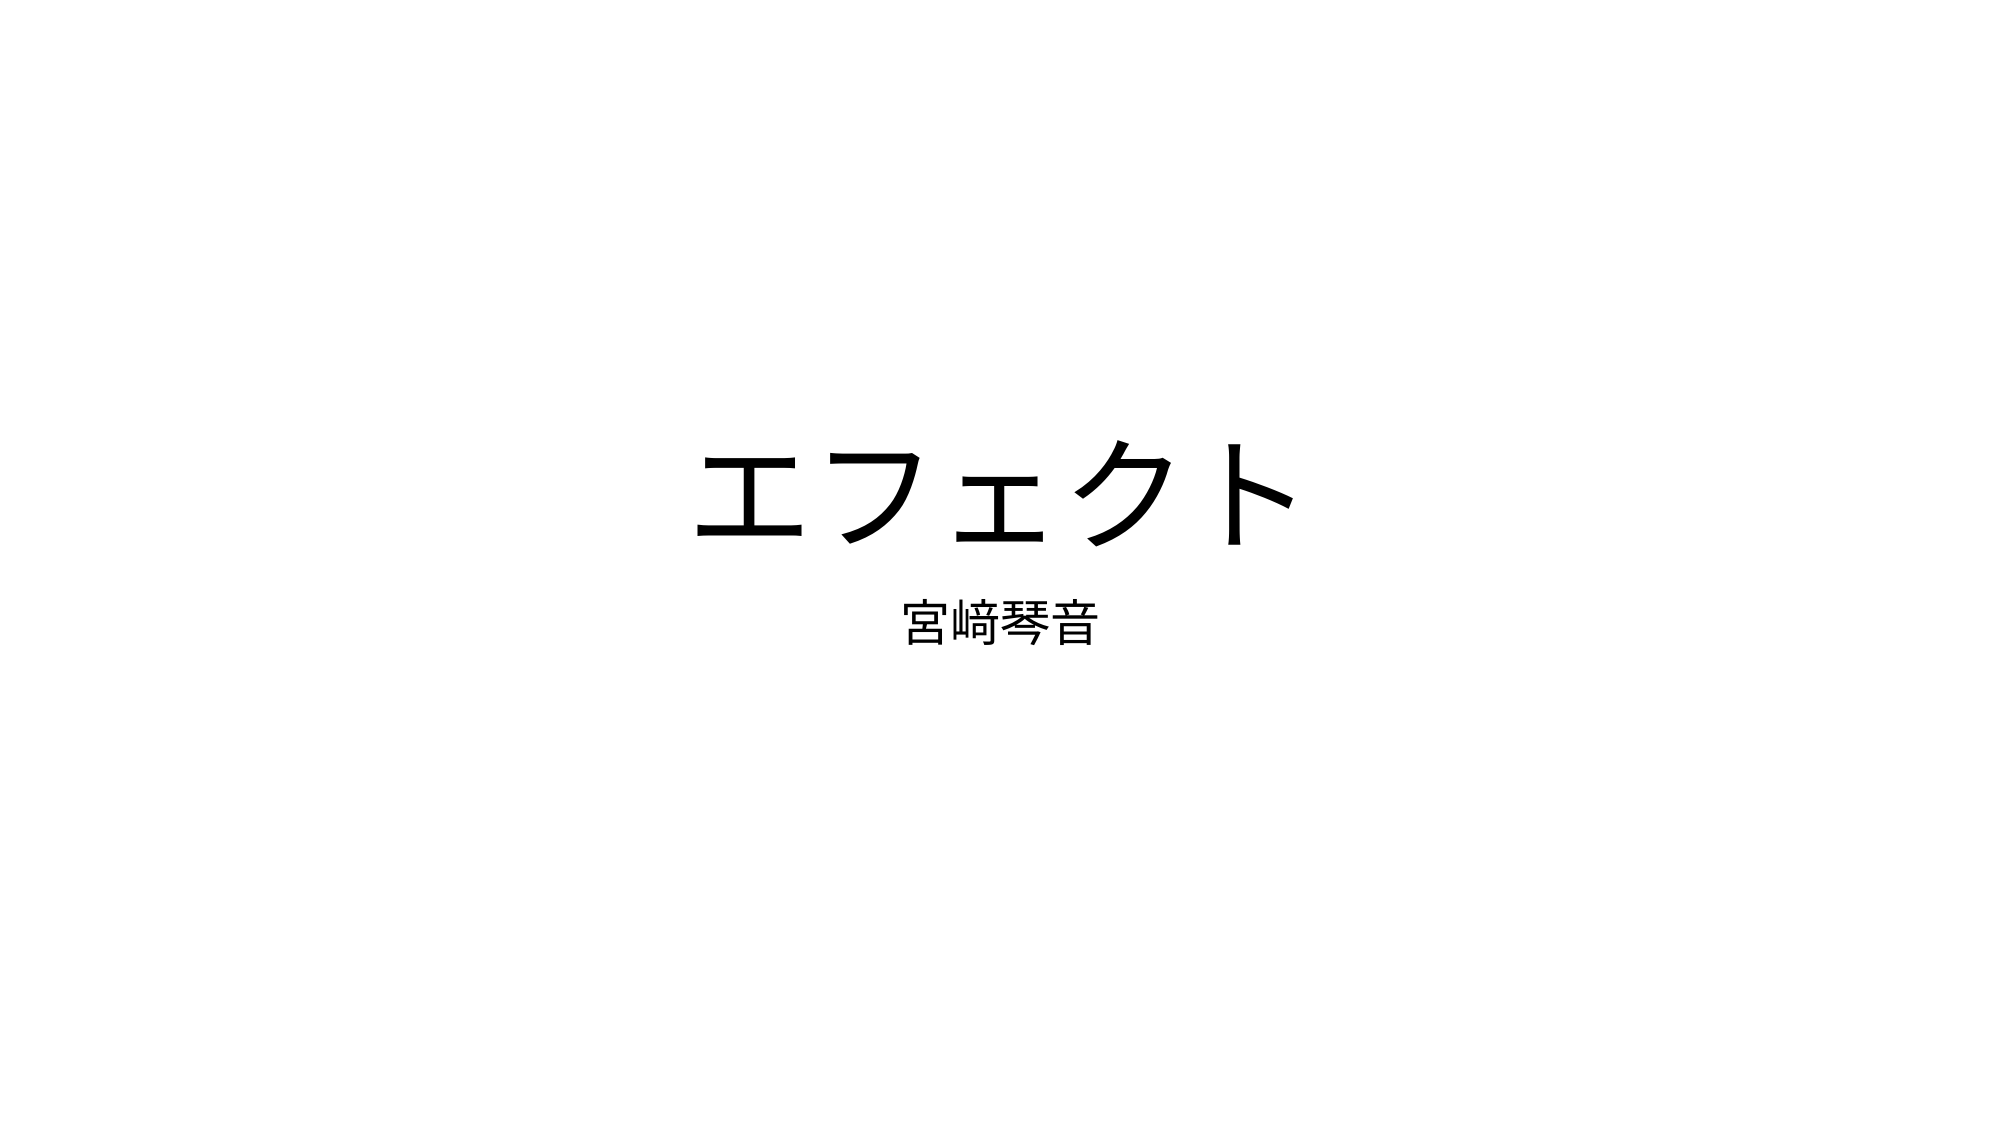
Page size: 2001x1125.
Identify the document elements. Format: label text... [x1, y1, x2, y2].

subtitle 宮﨑琴音 [249, 590, 1750, 863]
title エフェクト [249, 184, 1750, 576]
